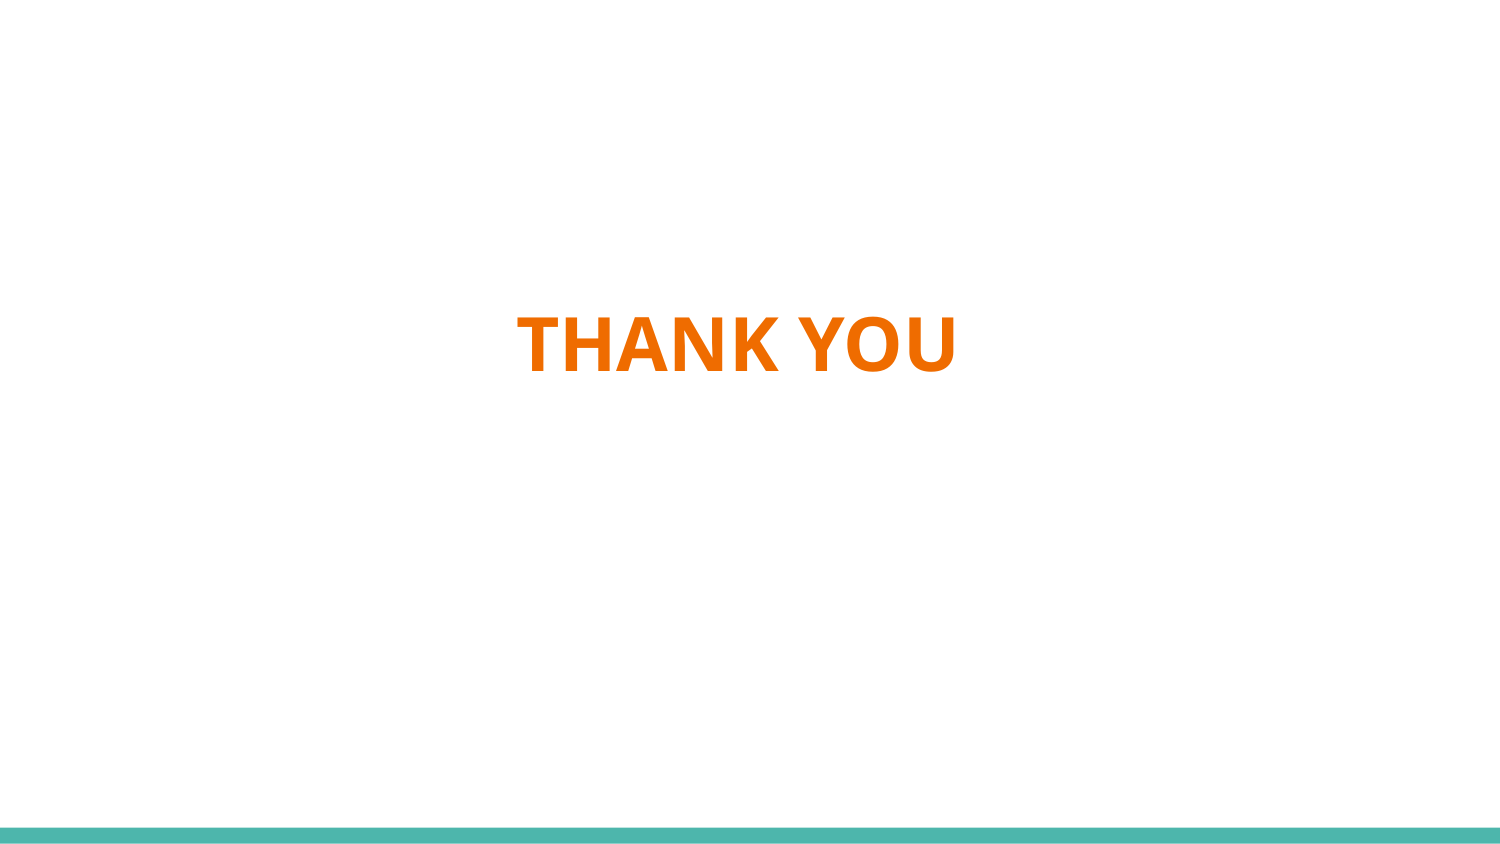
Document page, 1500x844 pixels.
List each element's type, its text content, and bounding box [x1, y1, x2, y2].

title THANK YOU [51, 281, 1449, 410]
